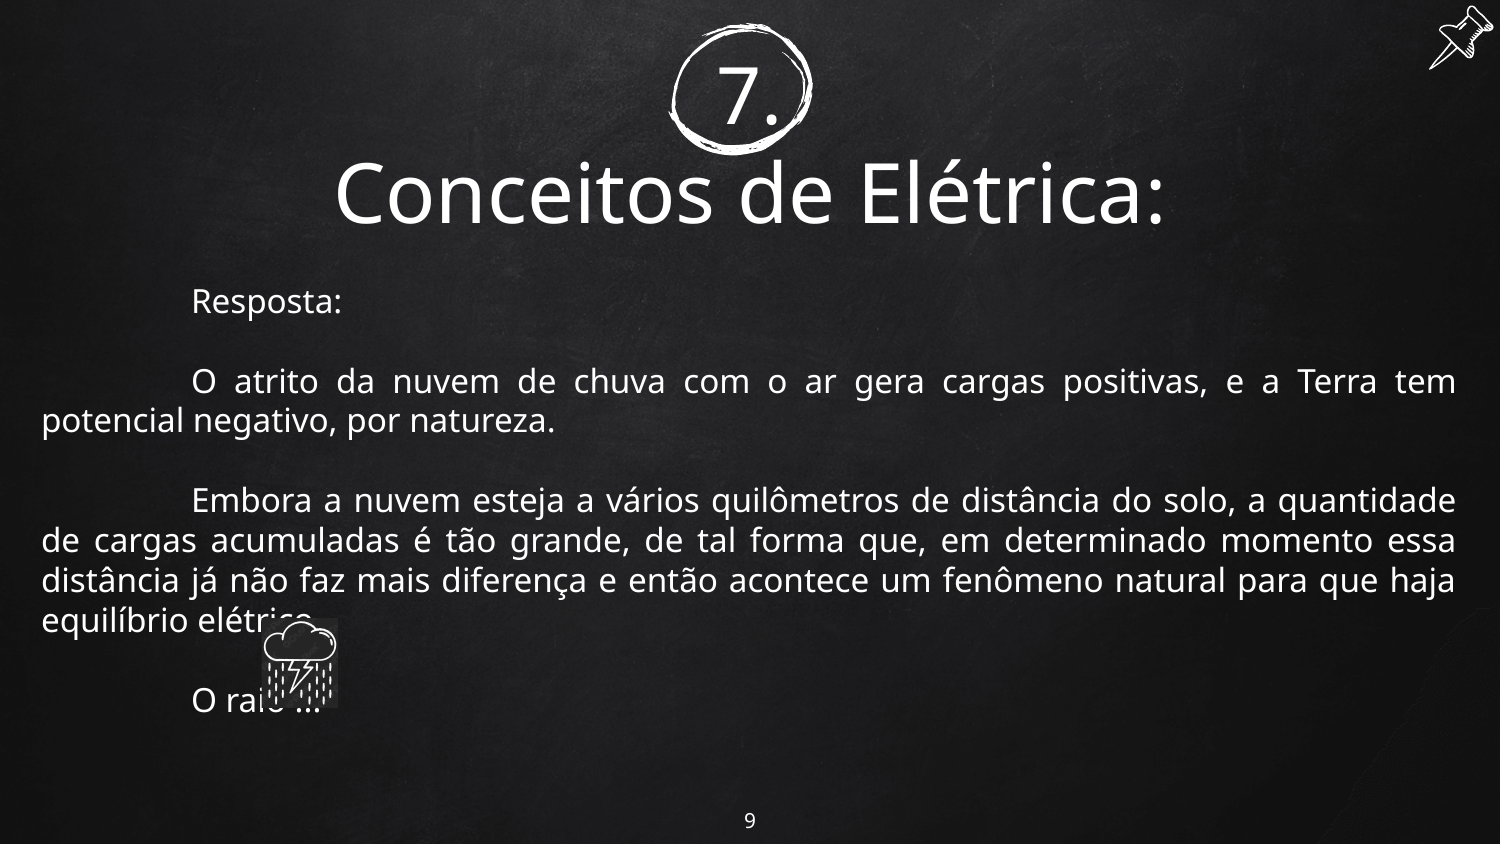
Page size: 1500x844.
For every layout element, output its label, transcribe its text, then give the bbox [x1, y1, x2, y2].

text_box [668, 22, 813, 156]
picture [0, 0, 1500, 844]
picture [261, 617, 339, 708]
title 7. Conceitos de Elétrica: [26, 71, 1474, 225]
slide_number 9 [705, 792, 795, 844]
text_box [1429, 5, 1494, 70]
picture [684, 32, 804, 71]
subtitle Resposta: O atrito da nuvem de chuva com o ar gera cargas positivas, e a Terra tem potencial negativo, por natureza. Embora a nuvem esteja a vários quilômetros de distância do solo, a quantidade de cargas acumuladas é tão grande, de tal forma que, em determinado momento essa distância já não faz mais diferença e então acontece um fenômeno natural para que haja equilíbrio elétrico. O raio ... [26, 225, 1474, 803]
